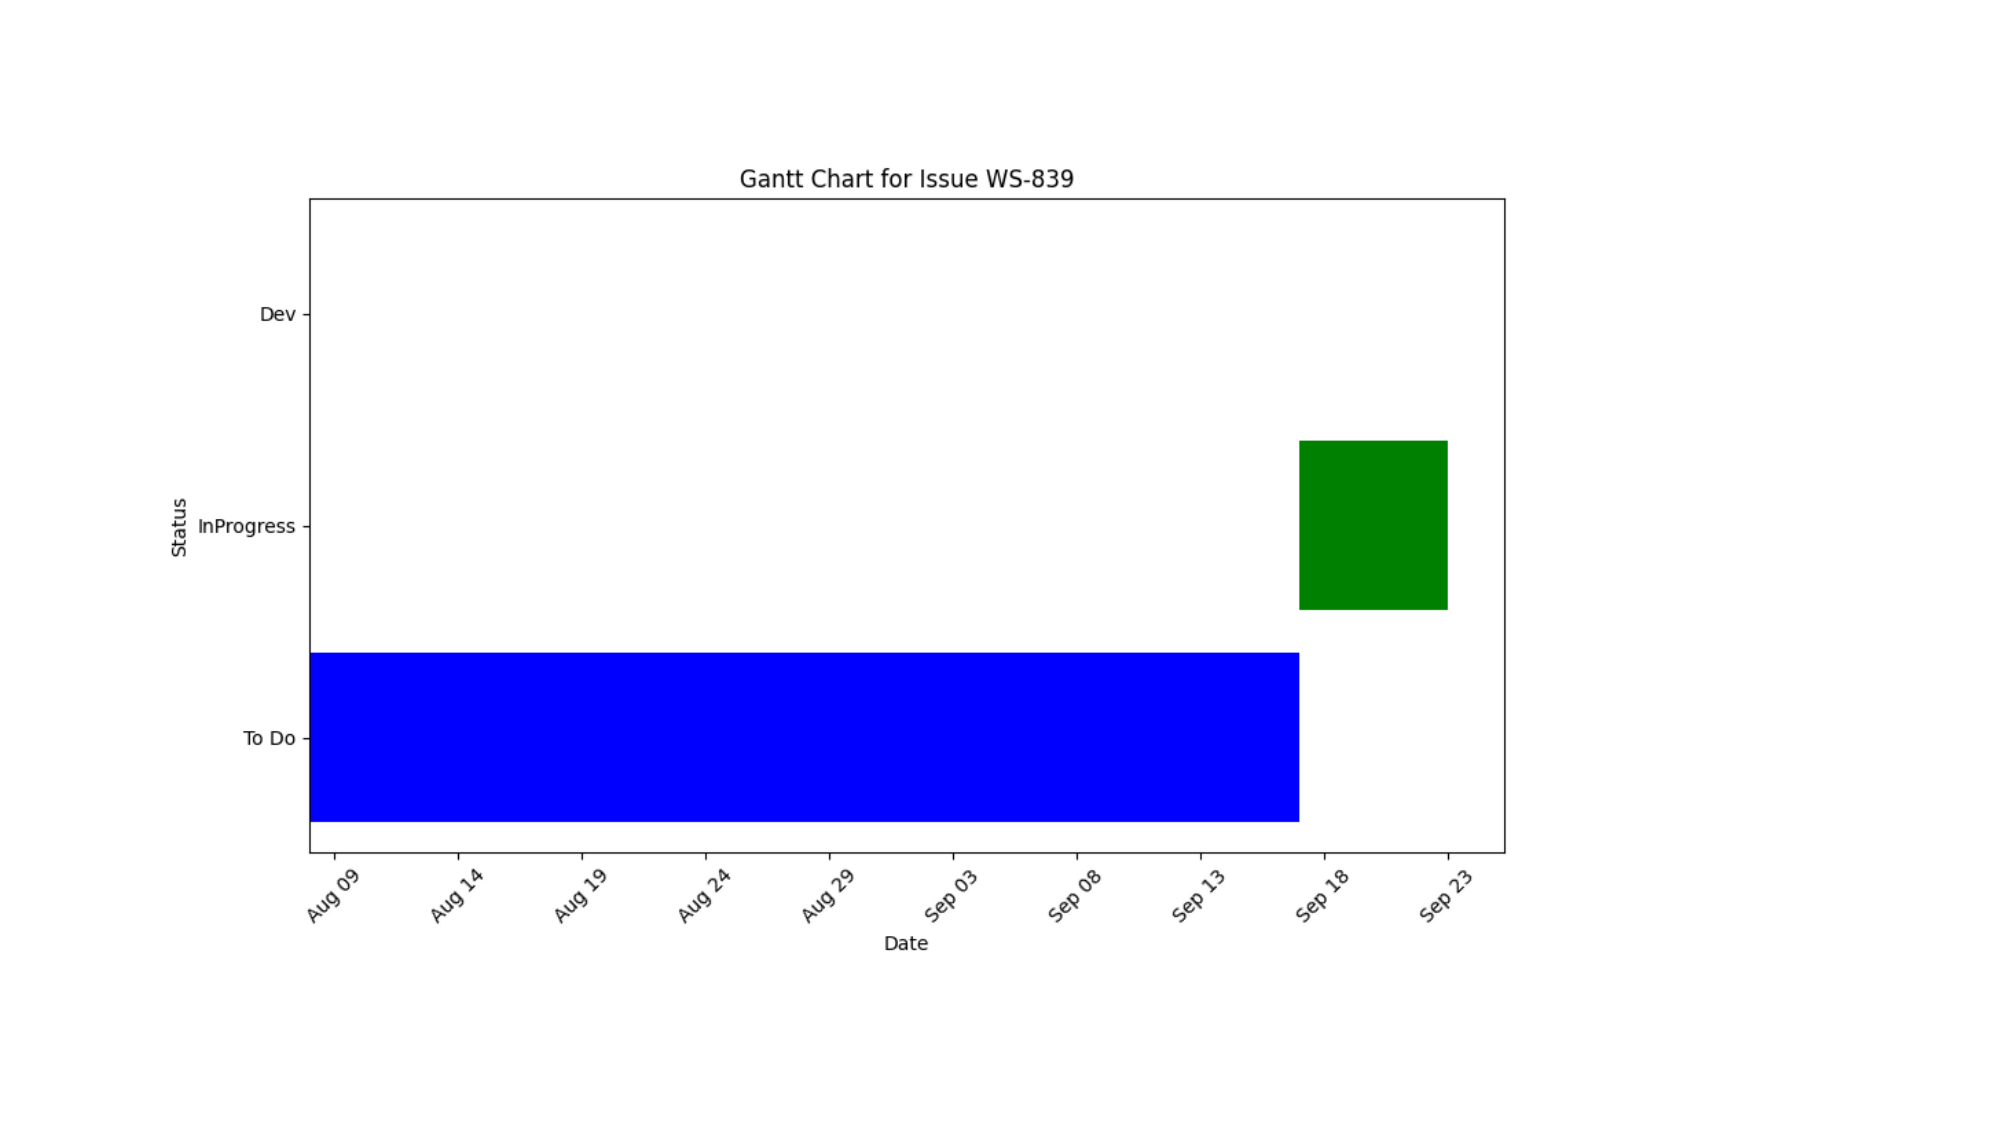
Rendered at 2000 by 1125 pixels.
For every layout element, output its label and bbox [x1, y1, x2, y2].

picture [149, 149, 1526, 976]
